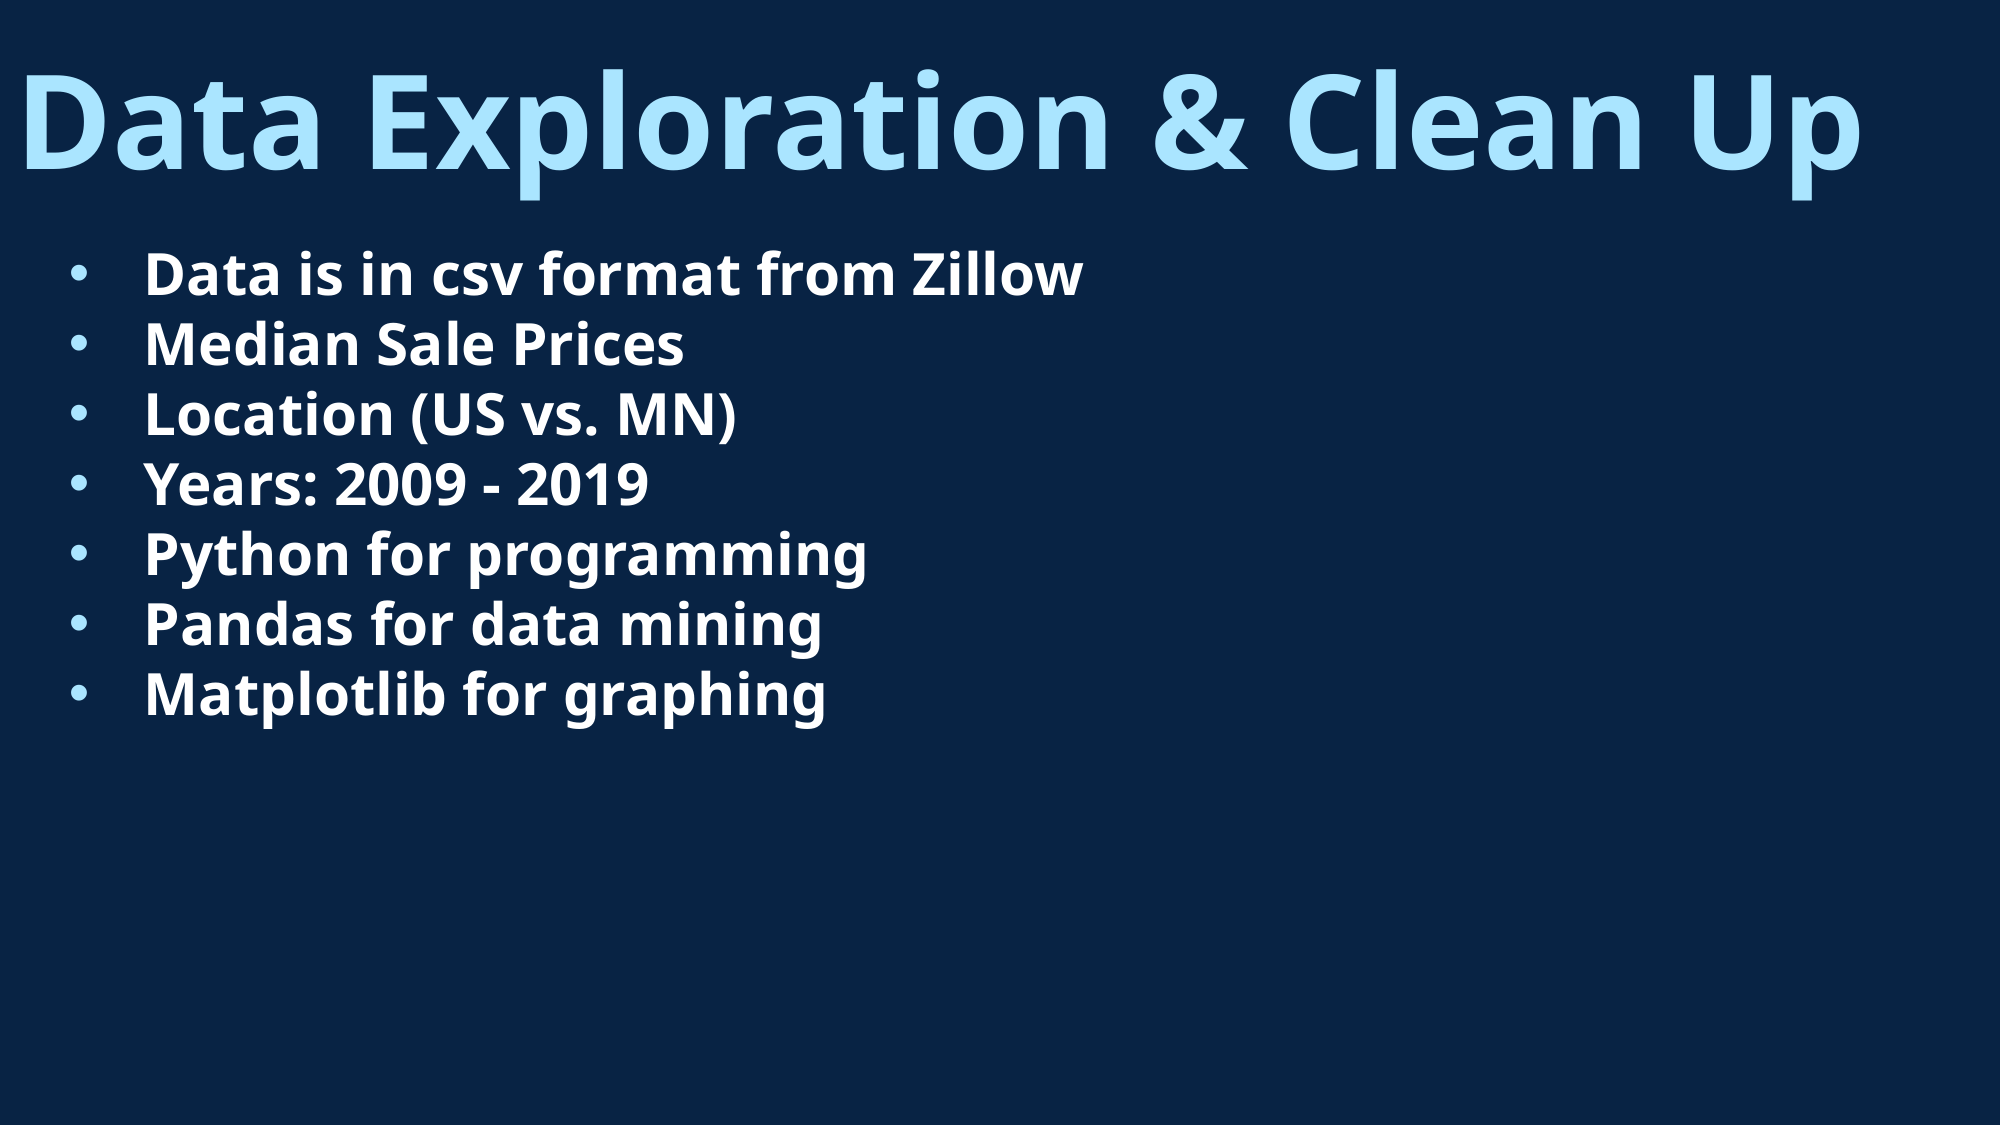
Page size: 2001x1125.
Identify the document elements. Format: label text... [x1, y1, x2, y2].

text_box Data is in csv format from Zillow Median Sale Prices Location (US vs. MN) Years: 2009 - 2019 Python for programming Pandas for data mining Matplotlib for graphing [54, 229, 1946, 735]
title Data Exploration & Clean Up [0, 0, 1892, 255]
